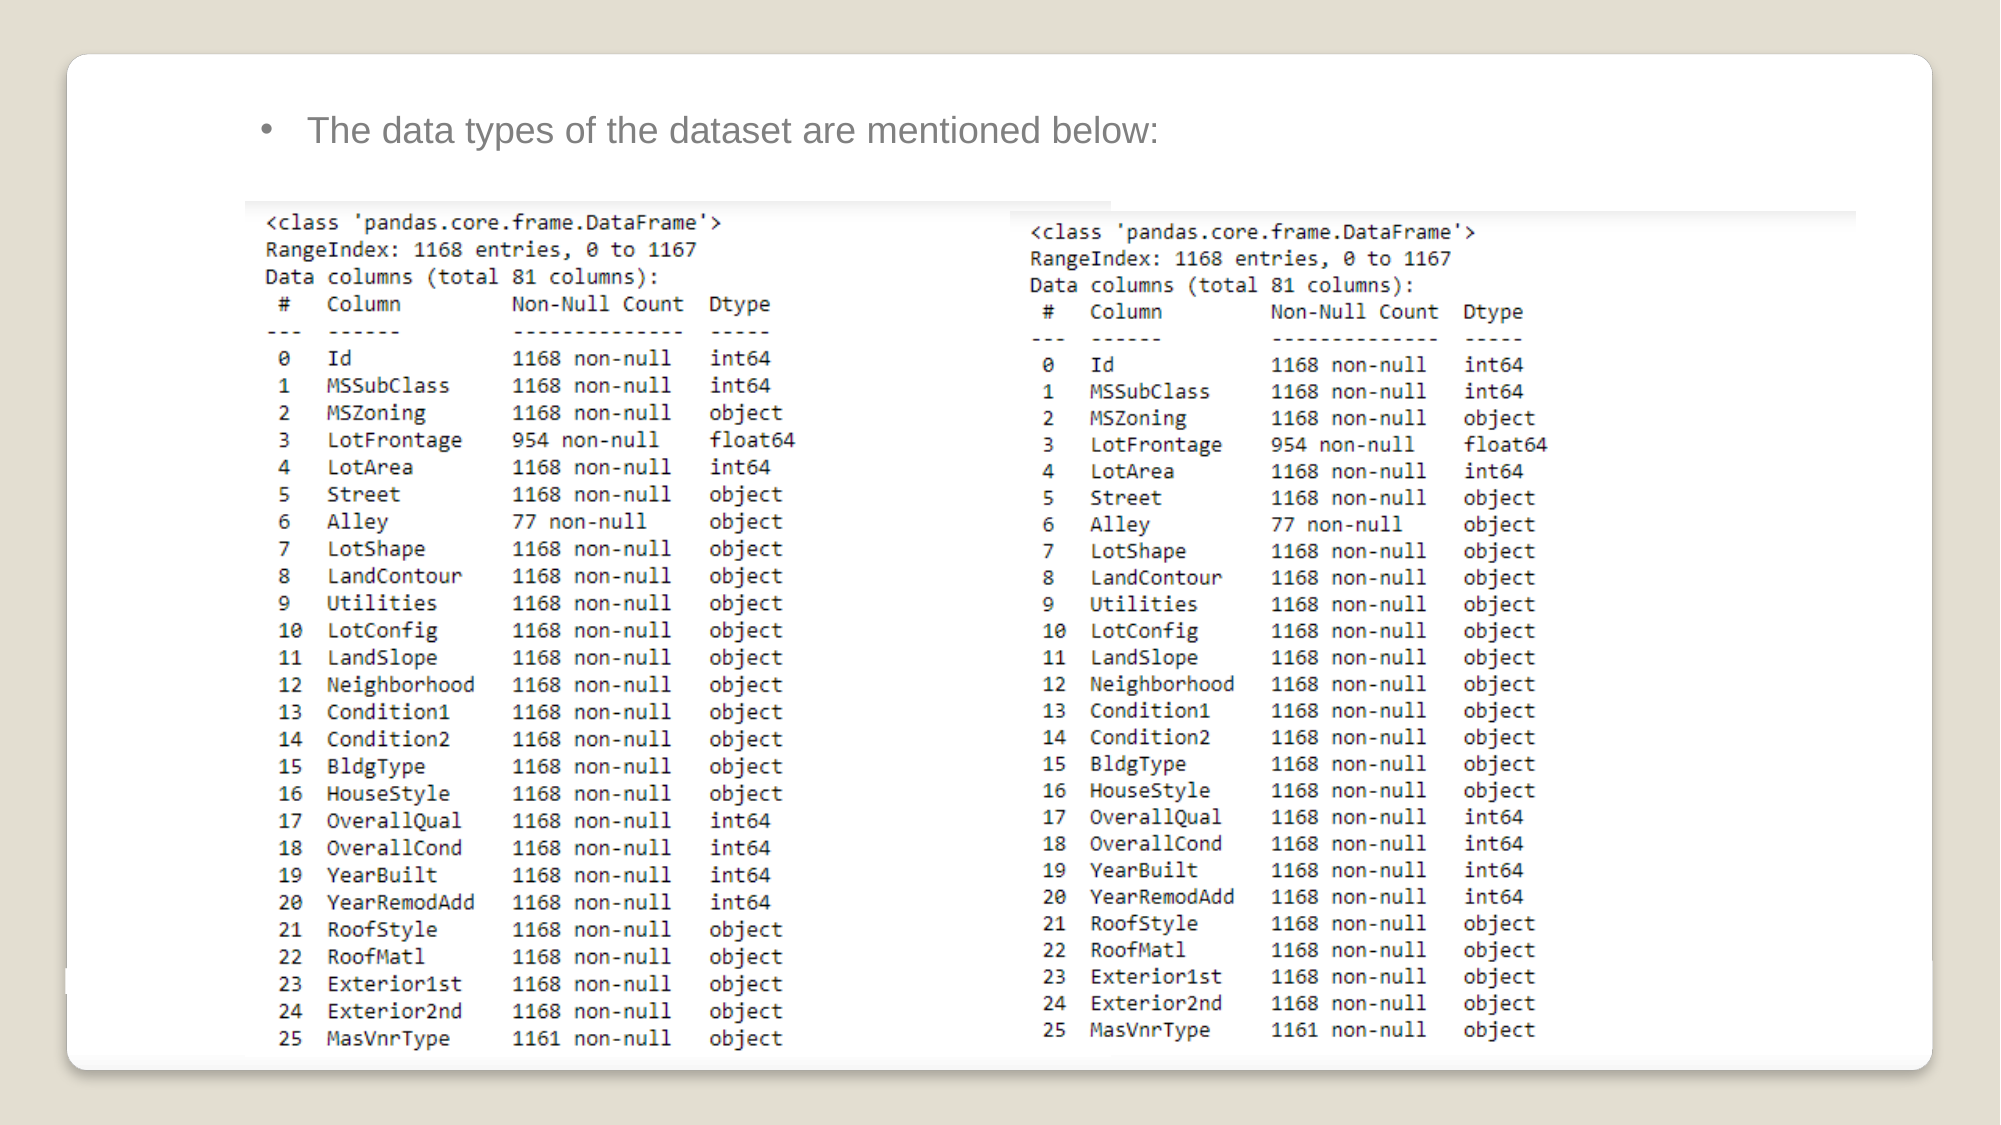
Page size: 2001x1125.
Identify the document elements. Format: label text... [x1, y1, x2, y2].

text_box Enter Title [47, 904, 237, 1010]
picture [244, 201, 1856, 1058]
text_box The data types of the dataset are mentioned below: [245, 101, 1811, 159]
